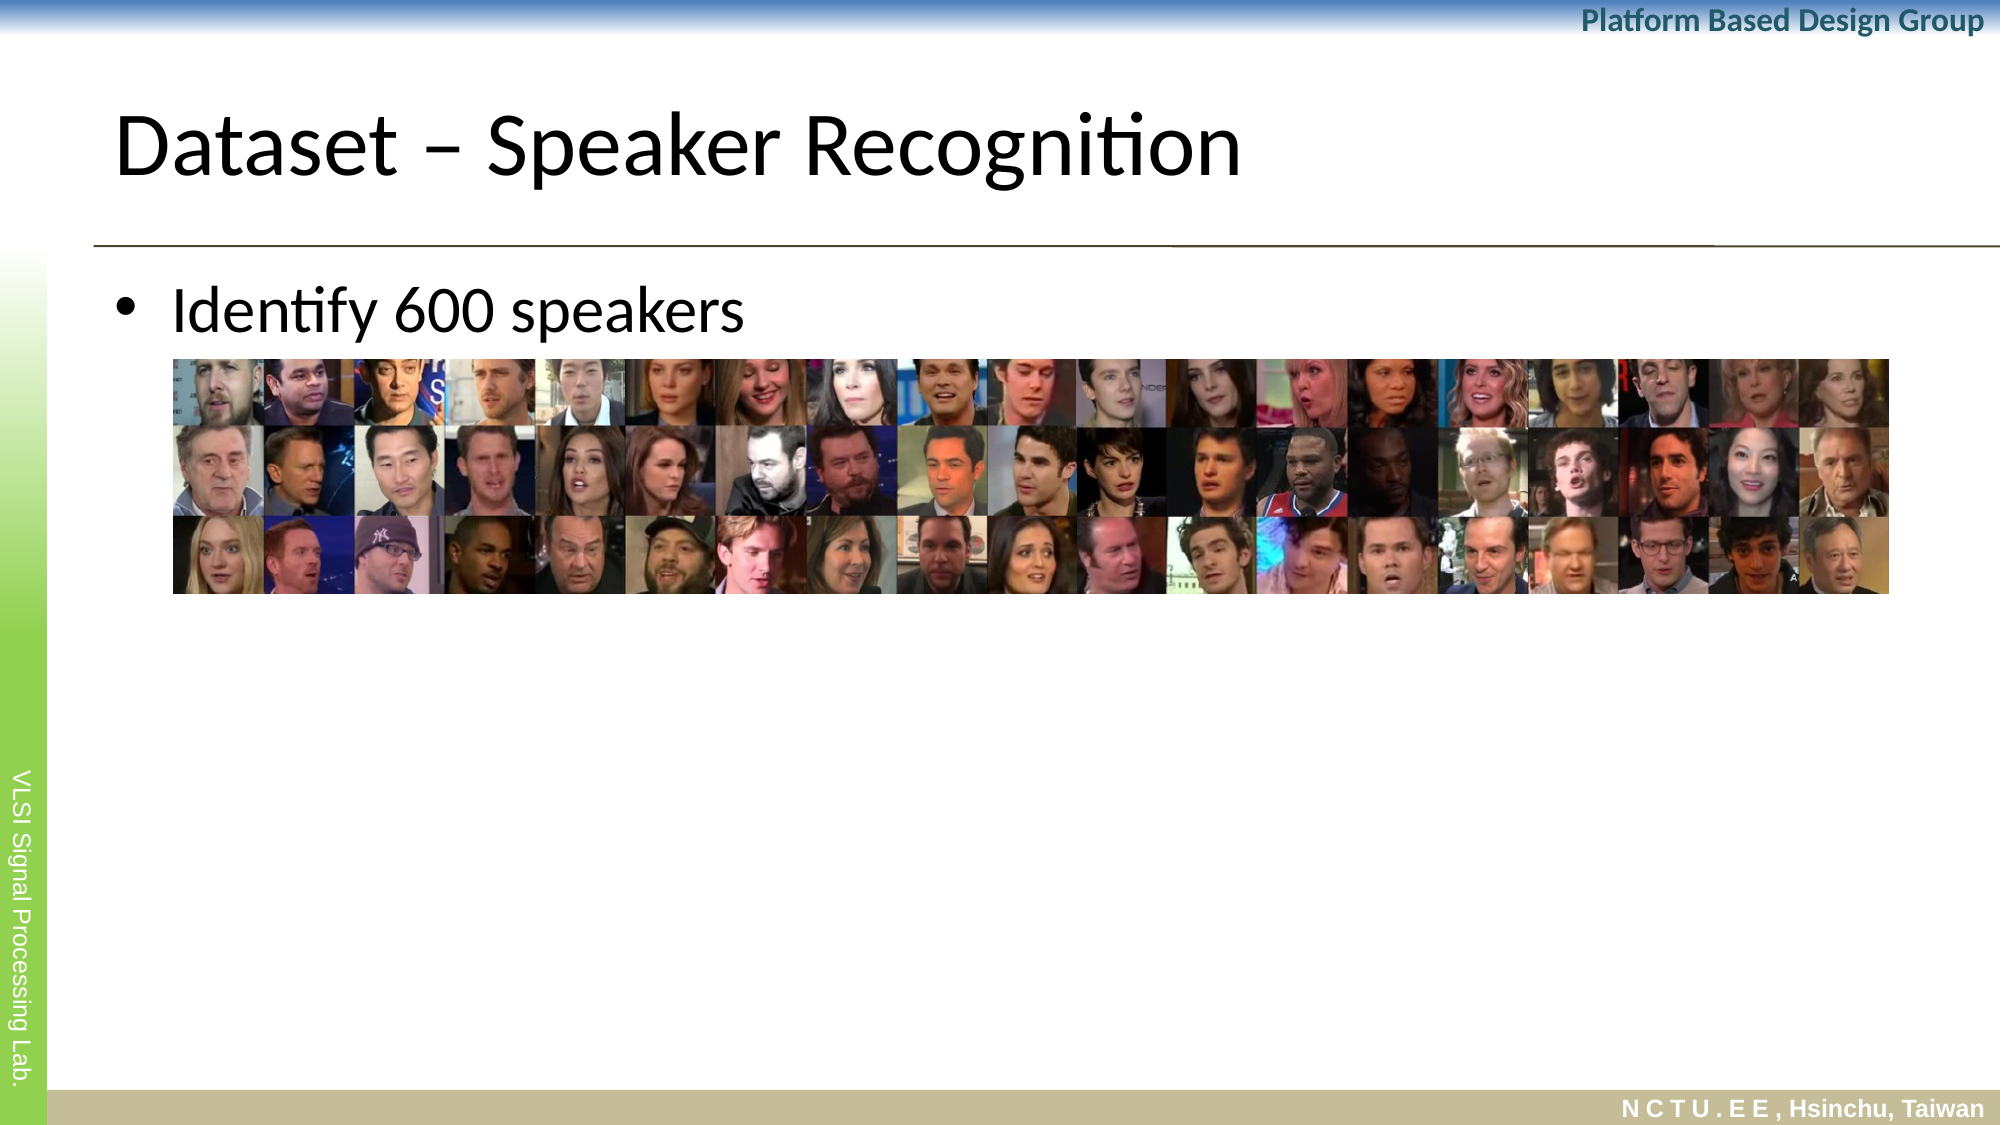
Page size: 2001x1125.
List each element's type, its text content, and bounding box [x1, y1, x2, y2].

title Dataset – Speaker Recognition [99, 44, 1901, 233]
list Identify 600 speakers [99, 257, 1010, 745]
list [172, 359, 1890, 595]
